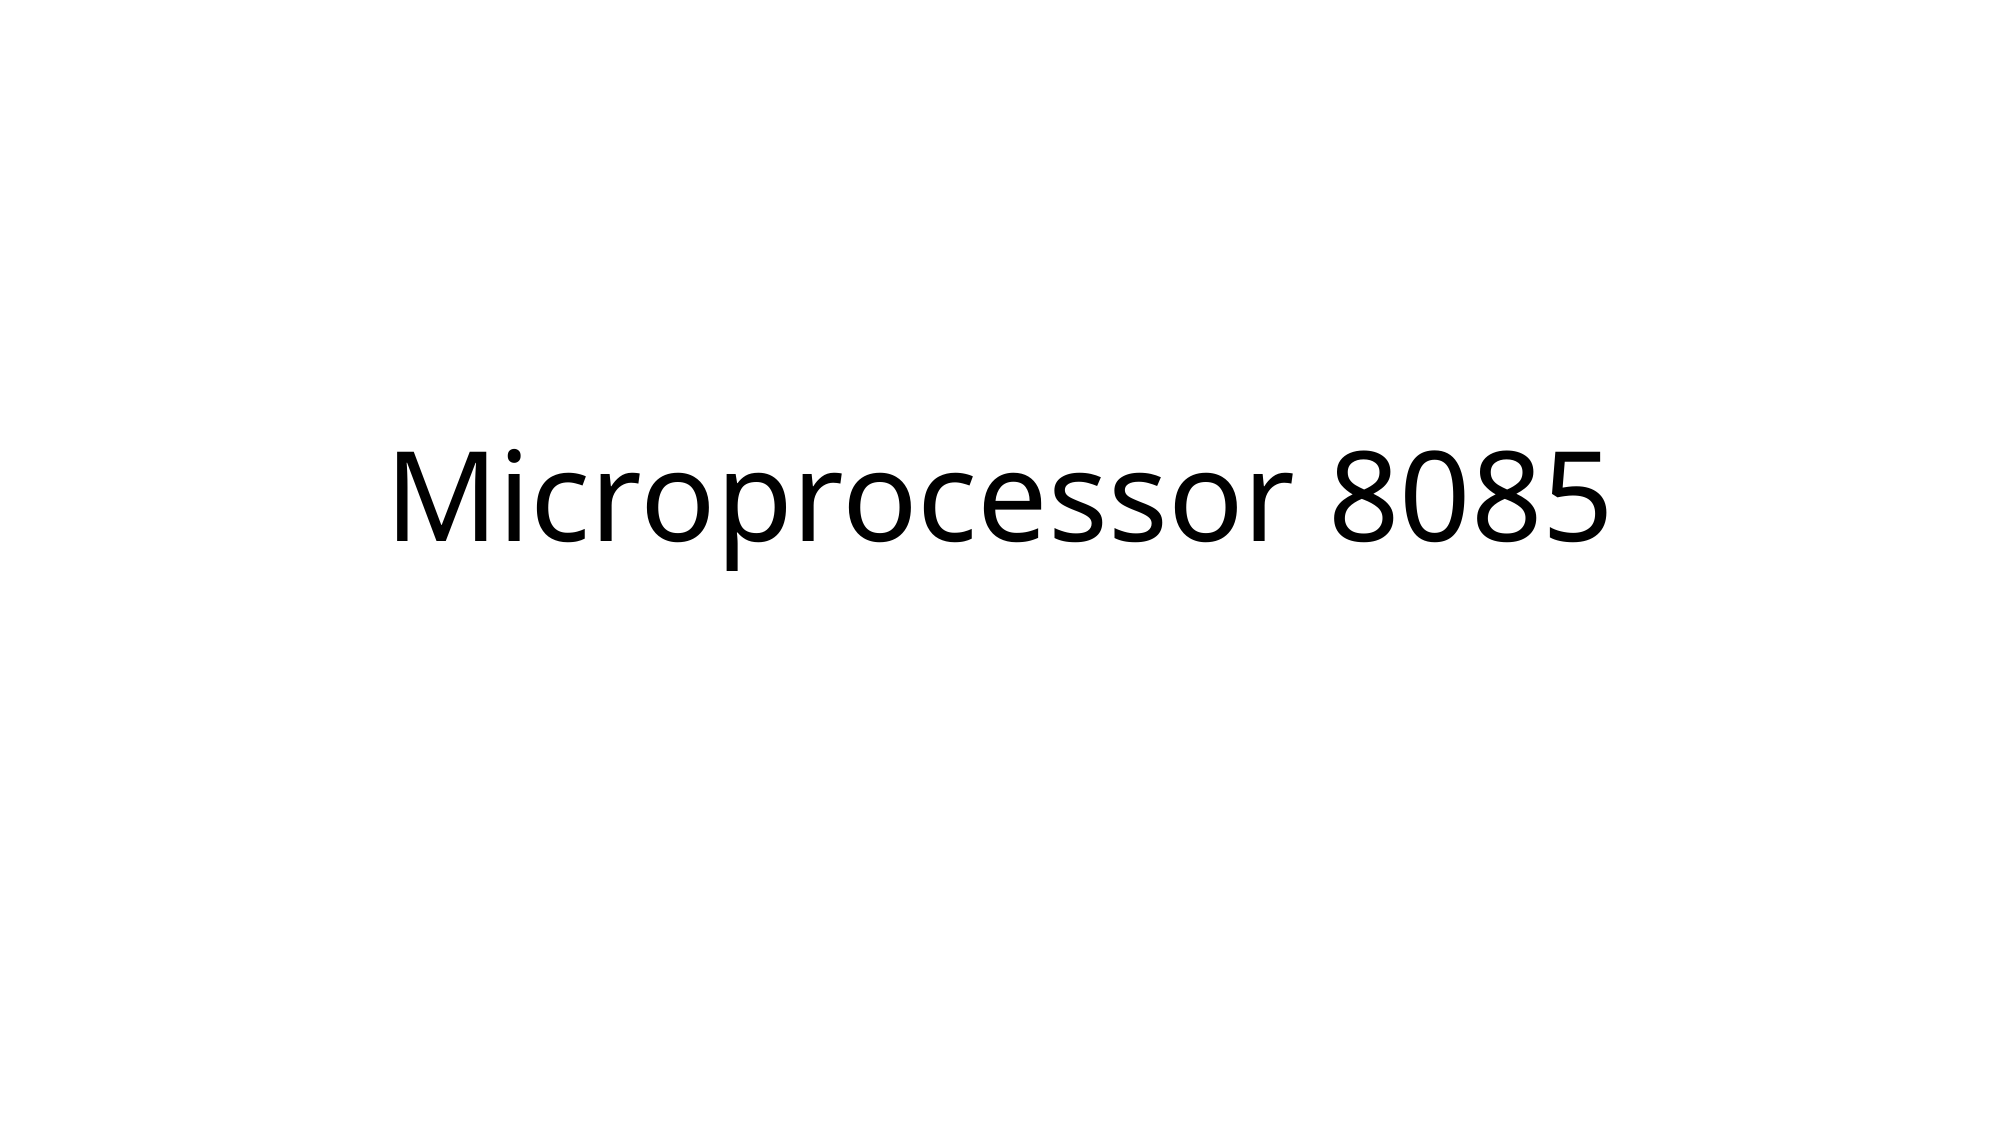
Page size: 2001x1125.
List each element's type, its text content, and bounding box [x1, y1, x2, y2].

title Microprocessor 8085 [249, 184, 1750, 576]
